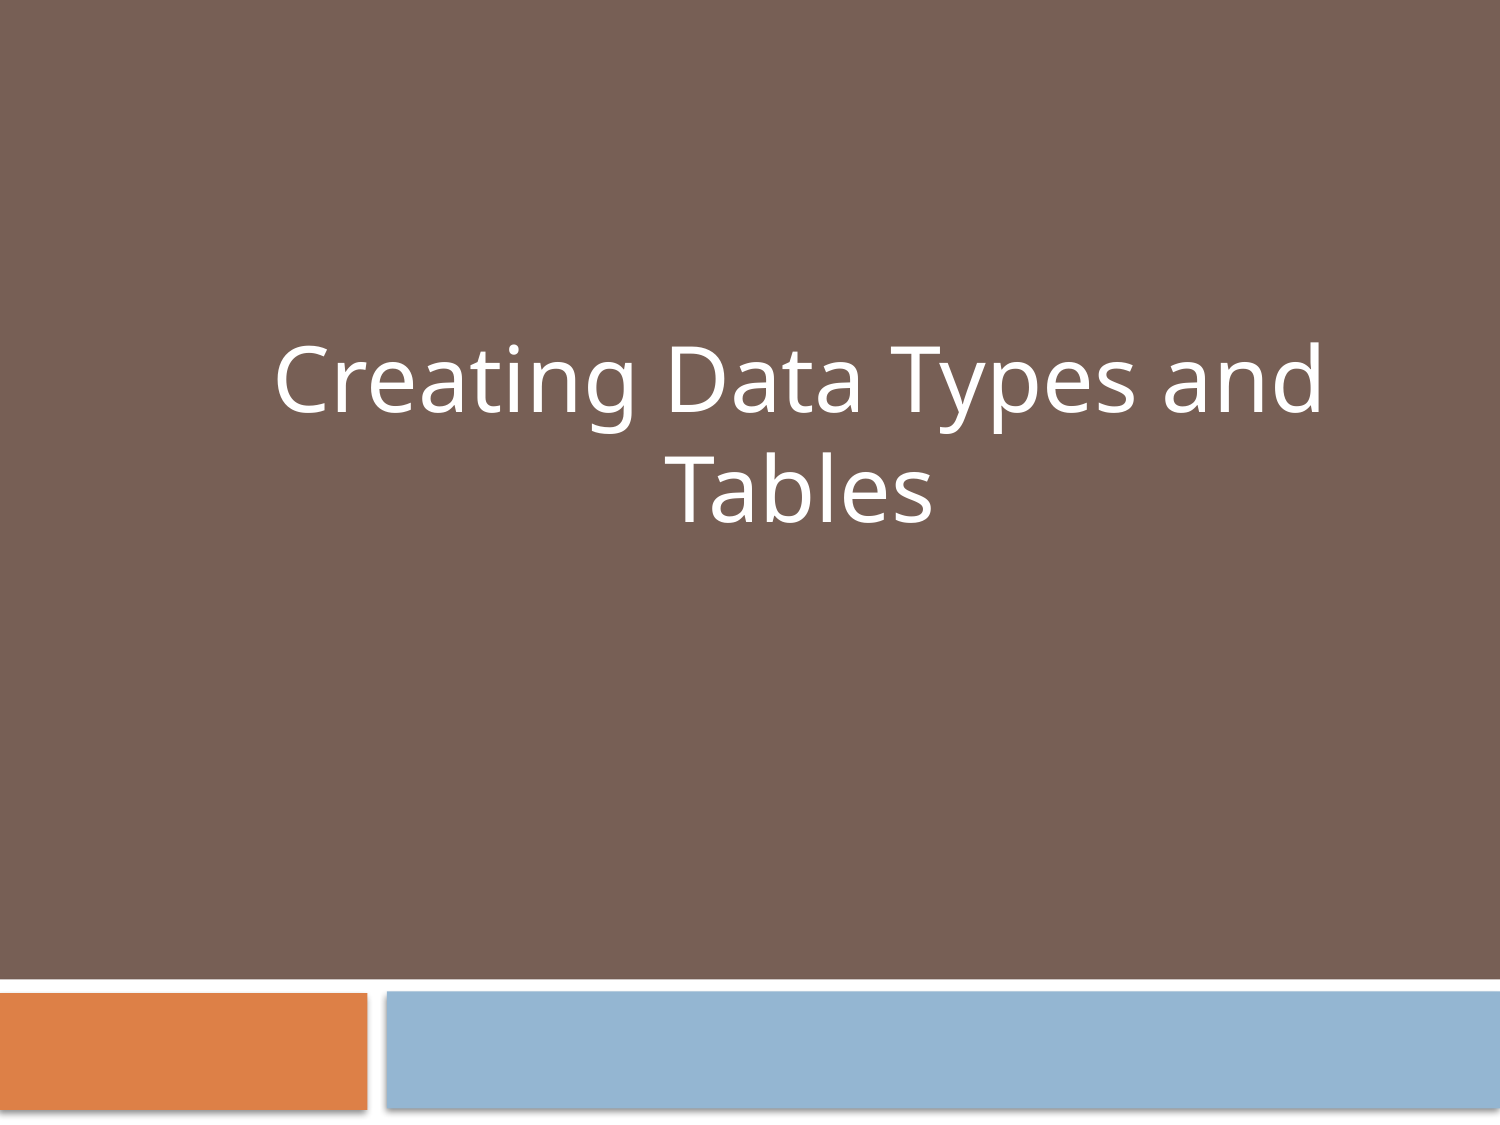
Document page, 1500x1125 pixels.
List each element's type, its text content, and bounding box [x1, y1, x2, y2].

subtitle Creating Data Types and Tables [249, 375, 1350, 488]
